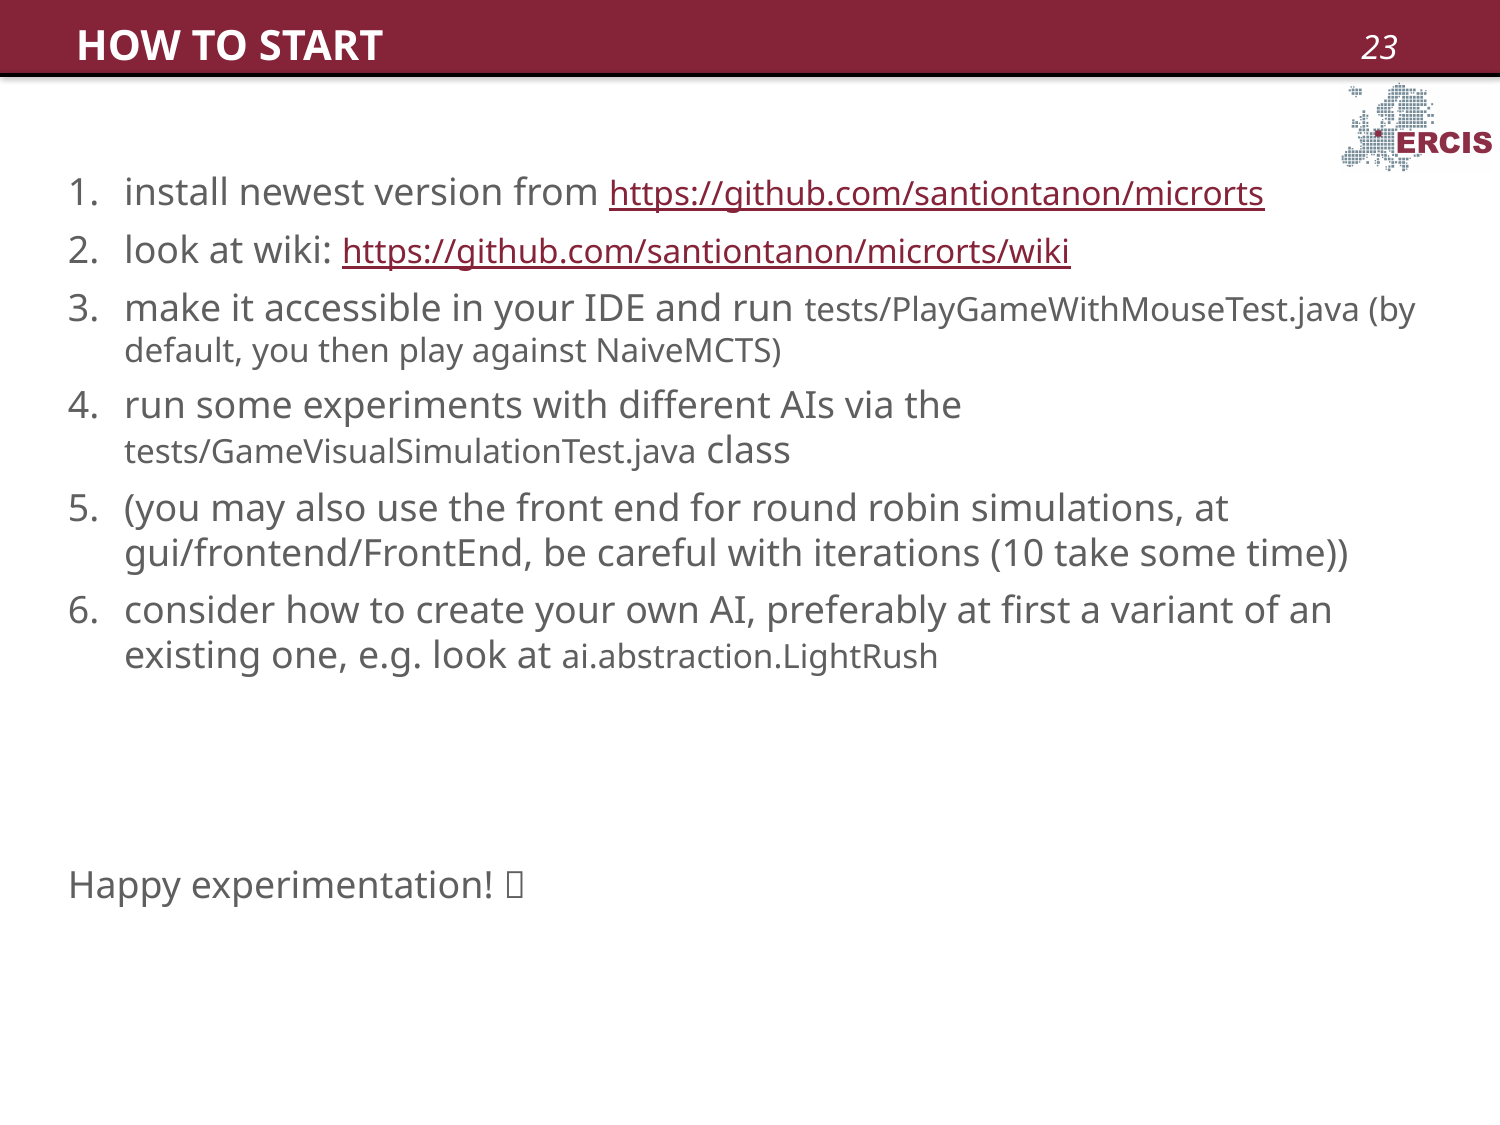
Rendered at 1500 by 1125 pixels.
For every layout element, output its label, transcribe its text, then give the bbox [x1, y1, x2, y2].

picture [1340, 80, 1493, 173]
title HOW TO START [61, 11, 1329, 90]
list install newest version from https://github.com/santiontanon/microrts look at wiki: https://github.com/santiontanon/microrts/wiki make it accessible in your IDE and run tests/PlayGameWithMouseTest.java (by default, you then play against NaiveMCTS) run some experiments with different AIs via the tests/GameVisualSimulationTest.java class (you may also use the front end for round robin simulations, at gui/frontend/FrontEnd, be careful with iterations (10 take some time)) consider how to create your own AI, preferably at first a variant of an existing one, e.g. look at ai.abstraction.LightRush Happy experimentation!  [53, 160, 1447, 1083]
